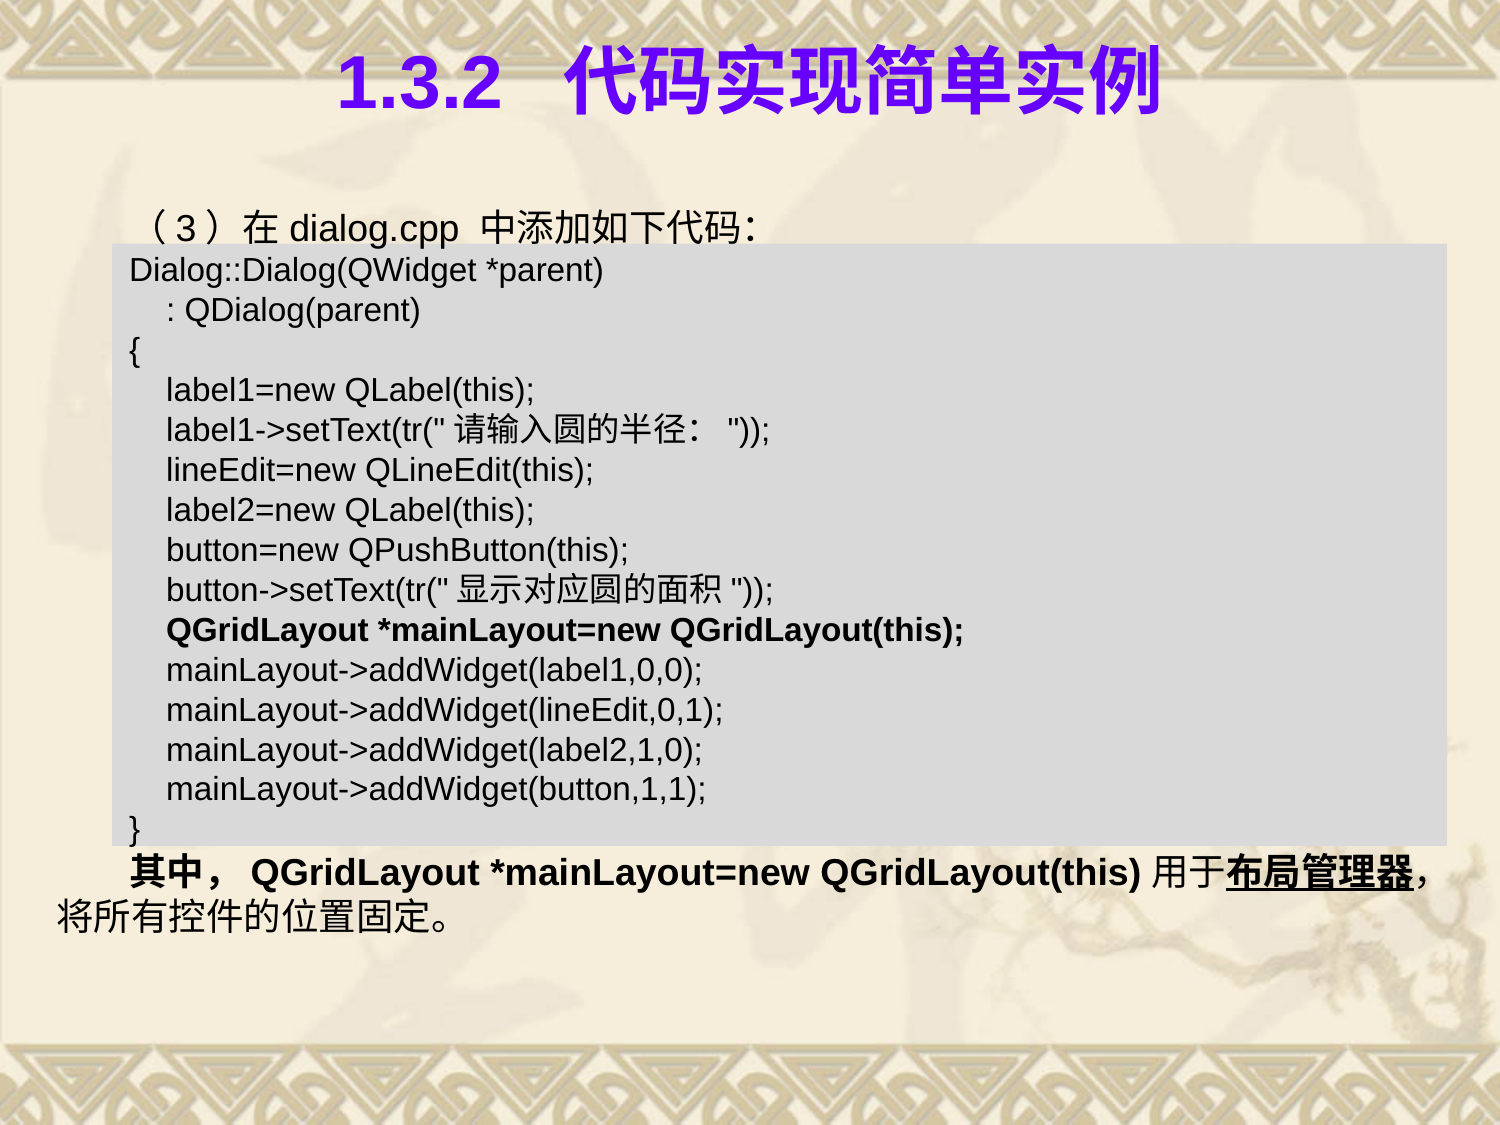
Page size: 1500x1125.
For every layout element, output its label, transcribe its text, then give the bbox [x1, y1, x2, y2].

title 1.3.2 代码实现简单实例 [49, 7, 1451, 149]
picture [0, 0, 1500, 1125]
text_box （3）在dialog.cpp 中添加如下代码： Dialog::Dialog(QWidget *parent) : QDialog(parent) { label1=new QLabel(this); label1->setText(tr("请输入圆的半径：")); lineEdit=new QLineEdit(this); label2=new QLabel(this); button=new QPushButton(this); button->setText(tr("显示对应圆的面积")); QGridLayout *mainLayout=new QGridLayout(this); mainLayout->addWidget(label1,0,0); mainLayout->addWidget(lineEdit,0,1); mainLayout->addWidget(label2,1,0); mainLayout->addWidget(button,1,1); } 其中，QGridLayout *mainLayout=new QGridLayout(this)用于布局管理器，将所有控件的位置固定。 [41, 196, 1447, 990]
